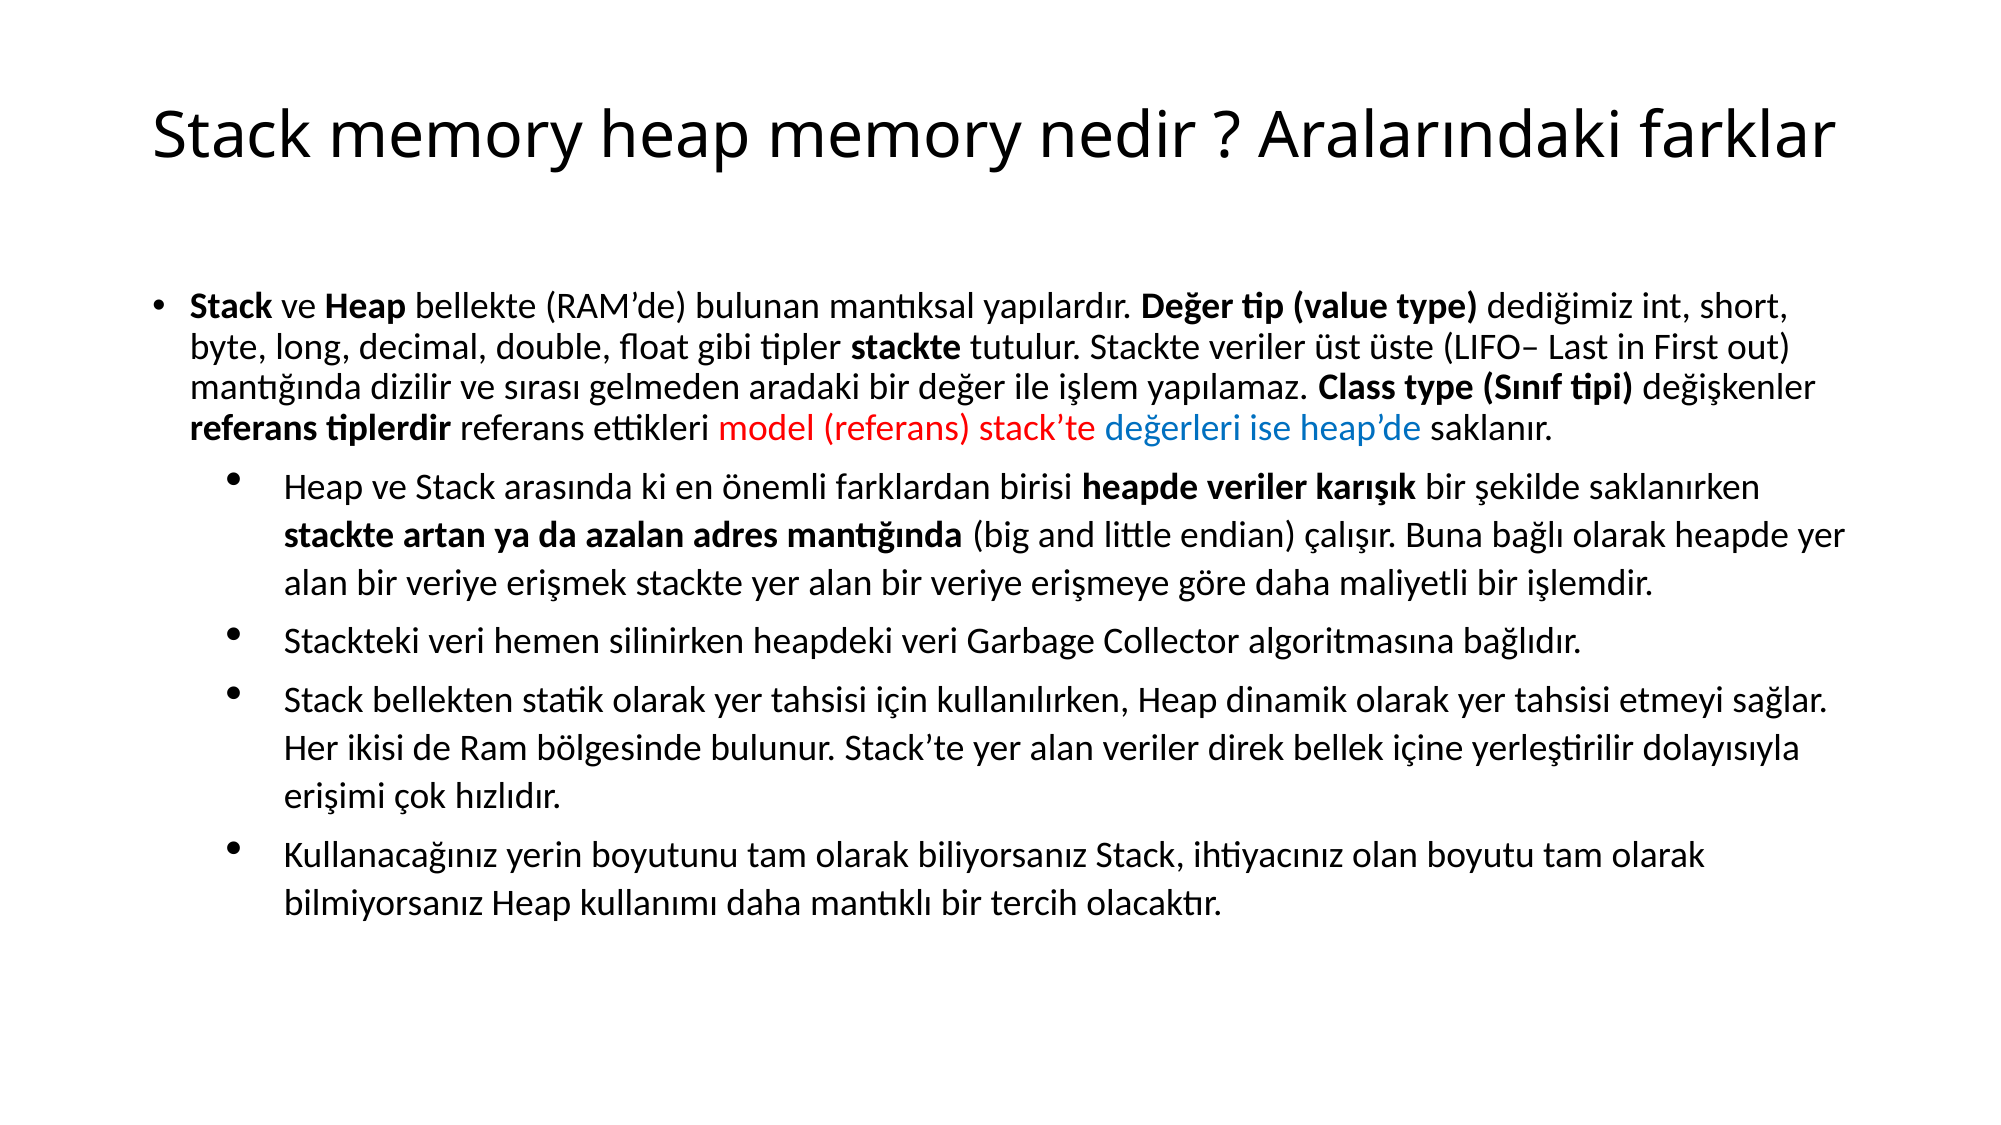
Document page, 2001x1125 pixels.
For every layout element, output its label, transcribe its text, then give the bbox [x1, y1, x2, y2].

list Stack ve Heap bellekte (RAM’de) bulunan mantıksal yapılardır. Değer tip (value type) dediğimiz int, short, byte, long, decimal, double, float gibi tipler stackte tutulur. Stackte veriler üst üste (LIFO– Last in First out) mantığında dizilir ve sırası gelmeden aradaki bir değer ile işlem yapılamaz. Class type (Sınıf tipi) değişkenler referans tiplerdir referans ettikleri model (referans) stack’te değerleri ise heap’de saklanır. Heap ve Stack arasında ki en önemli farklardan birisi heapde veriler karışık bir şekilde saklanırken stackte artan ya da azalan adres mantığında (big and little endian) çalışır. Buna bağlı olarak heapde yer alan bir veriye erişmek stackte yer alan bir veriye erişmeye göre daha maliyetli bir işlemdir. Stackteki veri hemen silinirken heapdeki veri Garbage Collector algoritmasına bağlıdır. Stack bellekten statik olarak yer tahsisi için kullanılırken, Heap dinamik olarak yer tahsisi etmeyi sağlar. Her ikisi de Ram bölgesinde bulunur. Stack’te yer alan veriler direk bellek içine yerleştirilir dolayısıyla erişimi çok hızlıdır. Kullanacağınız yerin boyutunu tam olarak biliyorsanız Stack, ihtiyacınız olan boyutu tam olarak bilmiyorsanız Heap kullanımı daha mantıklı bir tercih olacaktır. [137, 212, 1863, 1014]
title Stack memory heap memory nedir ? Aralarındaki farklar [137, 59, 1863, 212]
